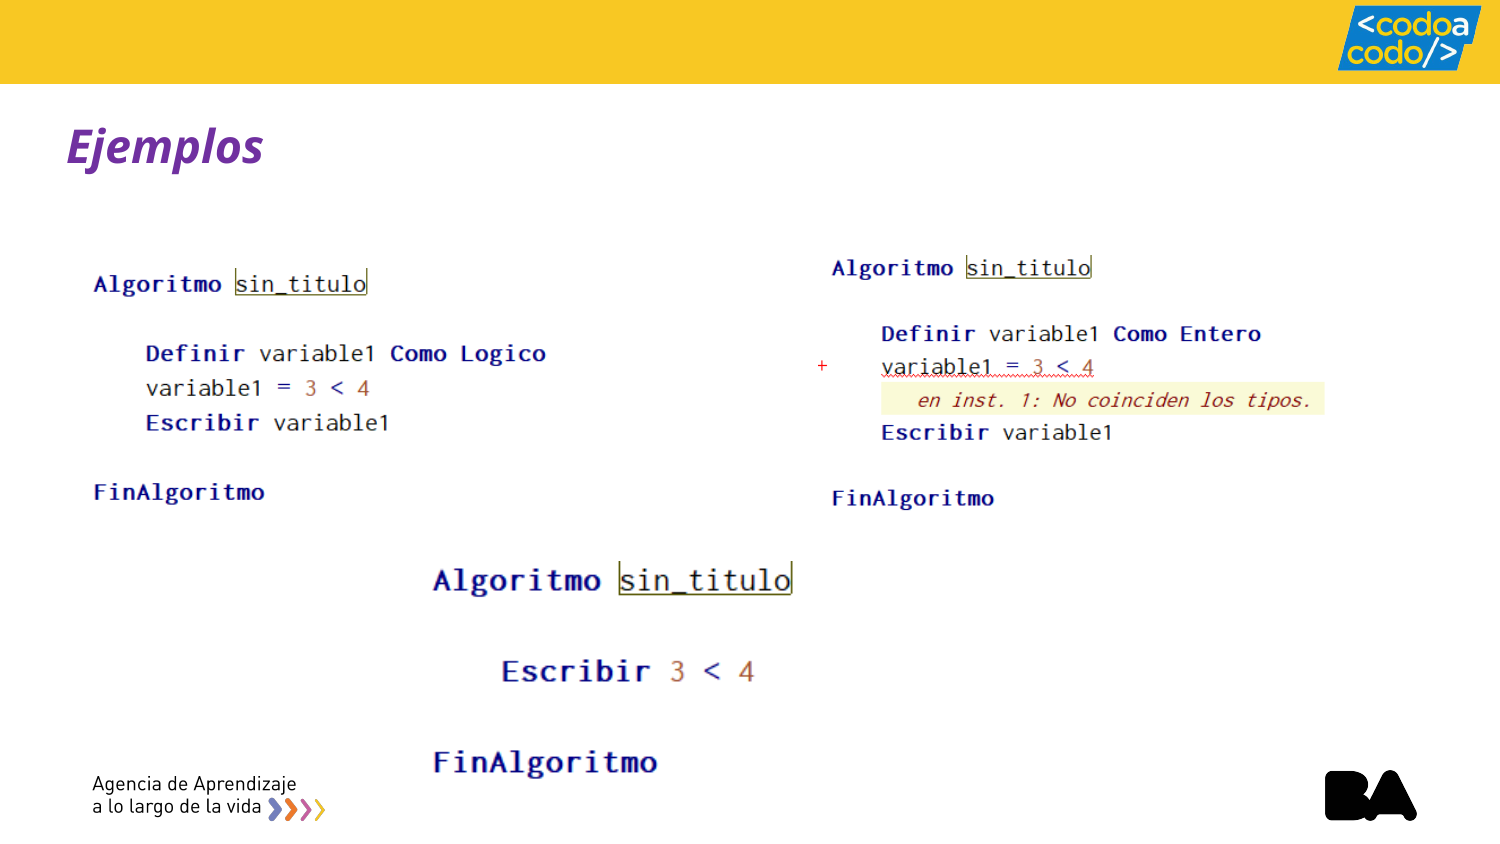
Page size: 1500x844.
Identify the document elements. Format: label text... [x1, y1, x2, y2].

picture [70, 756, 344, 835]
picture [78, 268, 582, 543]
picture [1337, 5, 1482, 71]
picture [818, 255, 1362, 543]
picture [417, 561, 835, 804]
picture [1325, 770, 1417, 821]
title Ejemplos [51, 98, 1446, 192]
